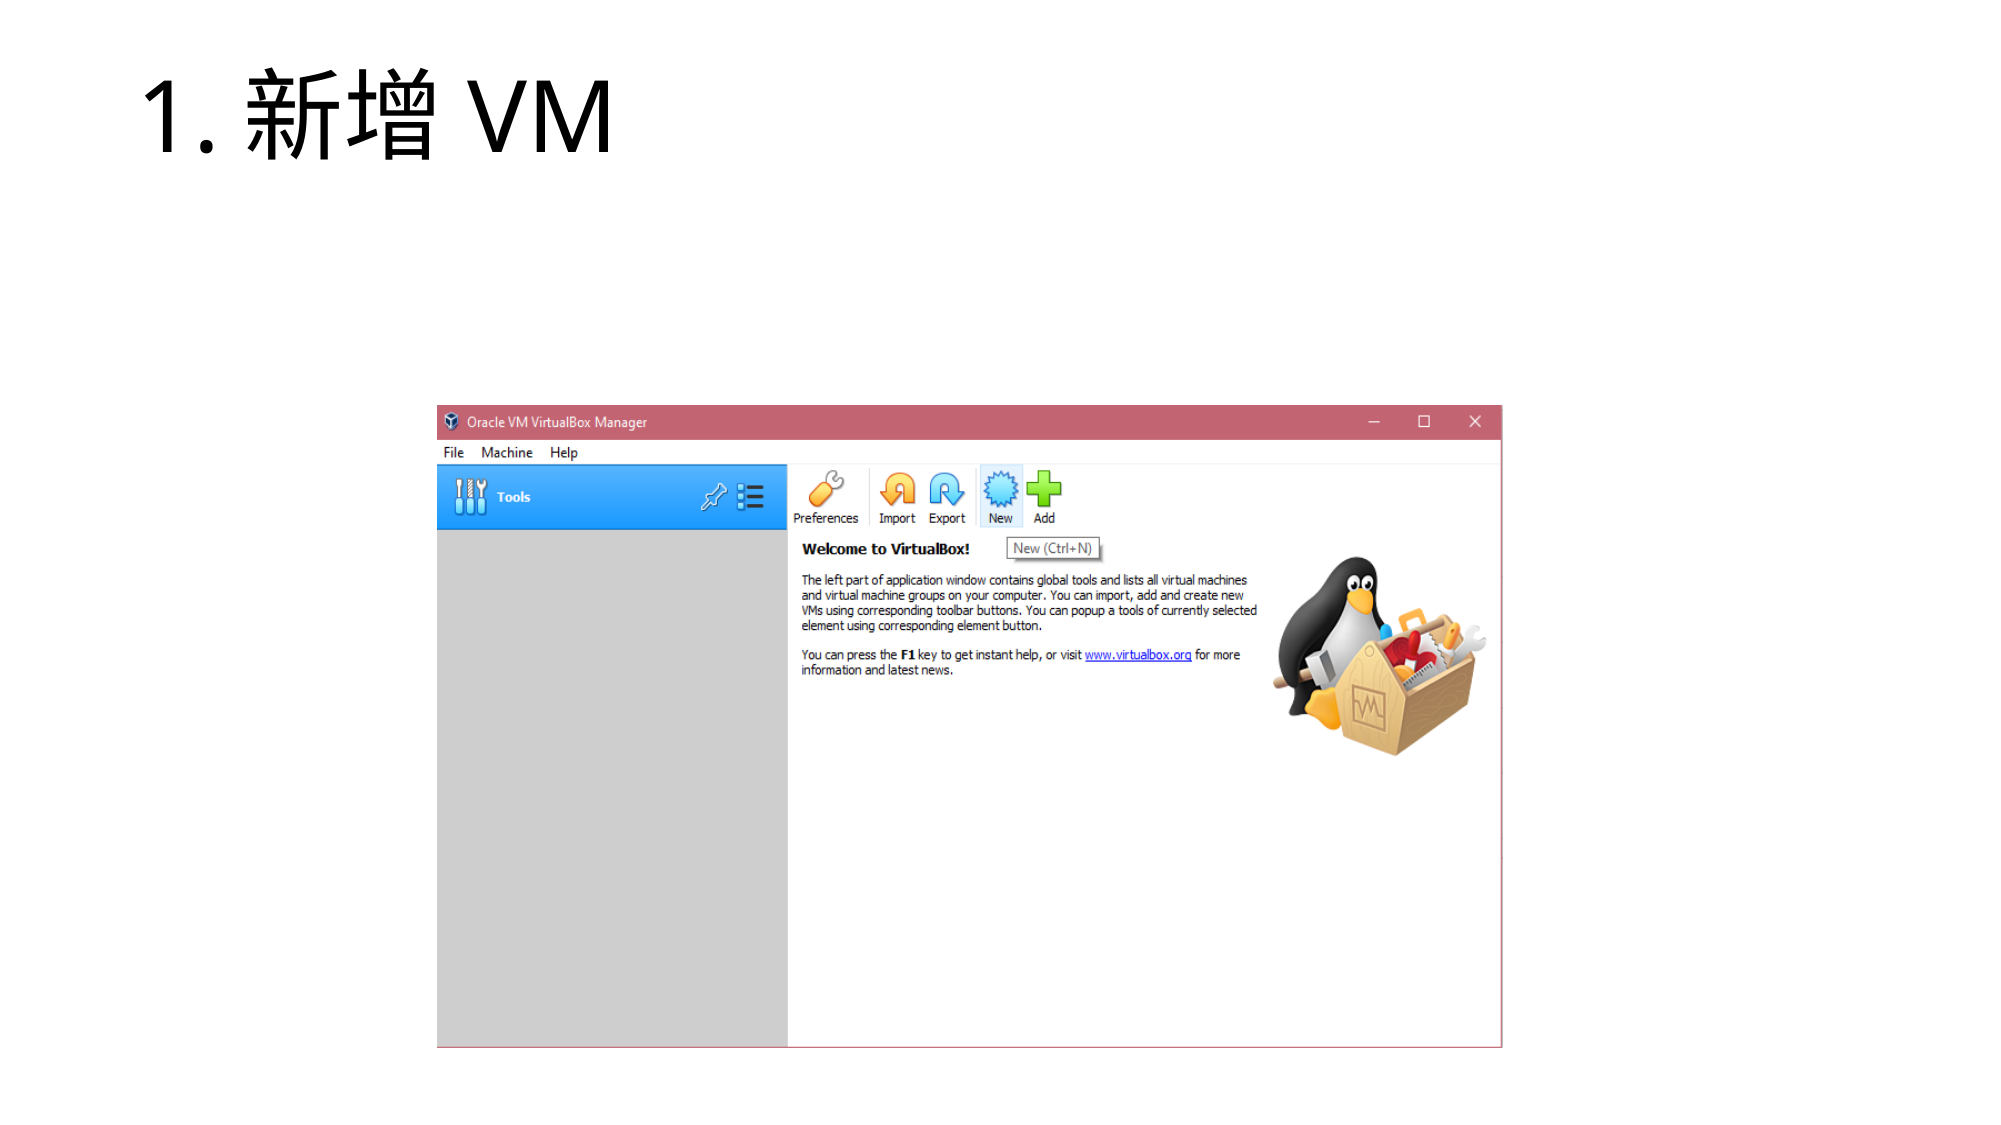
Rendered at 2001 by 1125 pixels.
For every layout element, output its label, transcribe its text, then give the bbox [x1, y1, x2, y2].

picture [437, 405, 1503, 1048]
title 1.新增VM [21, 77, 734, 182]
